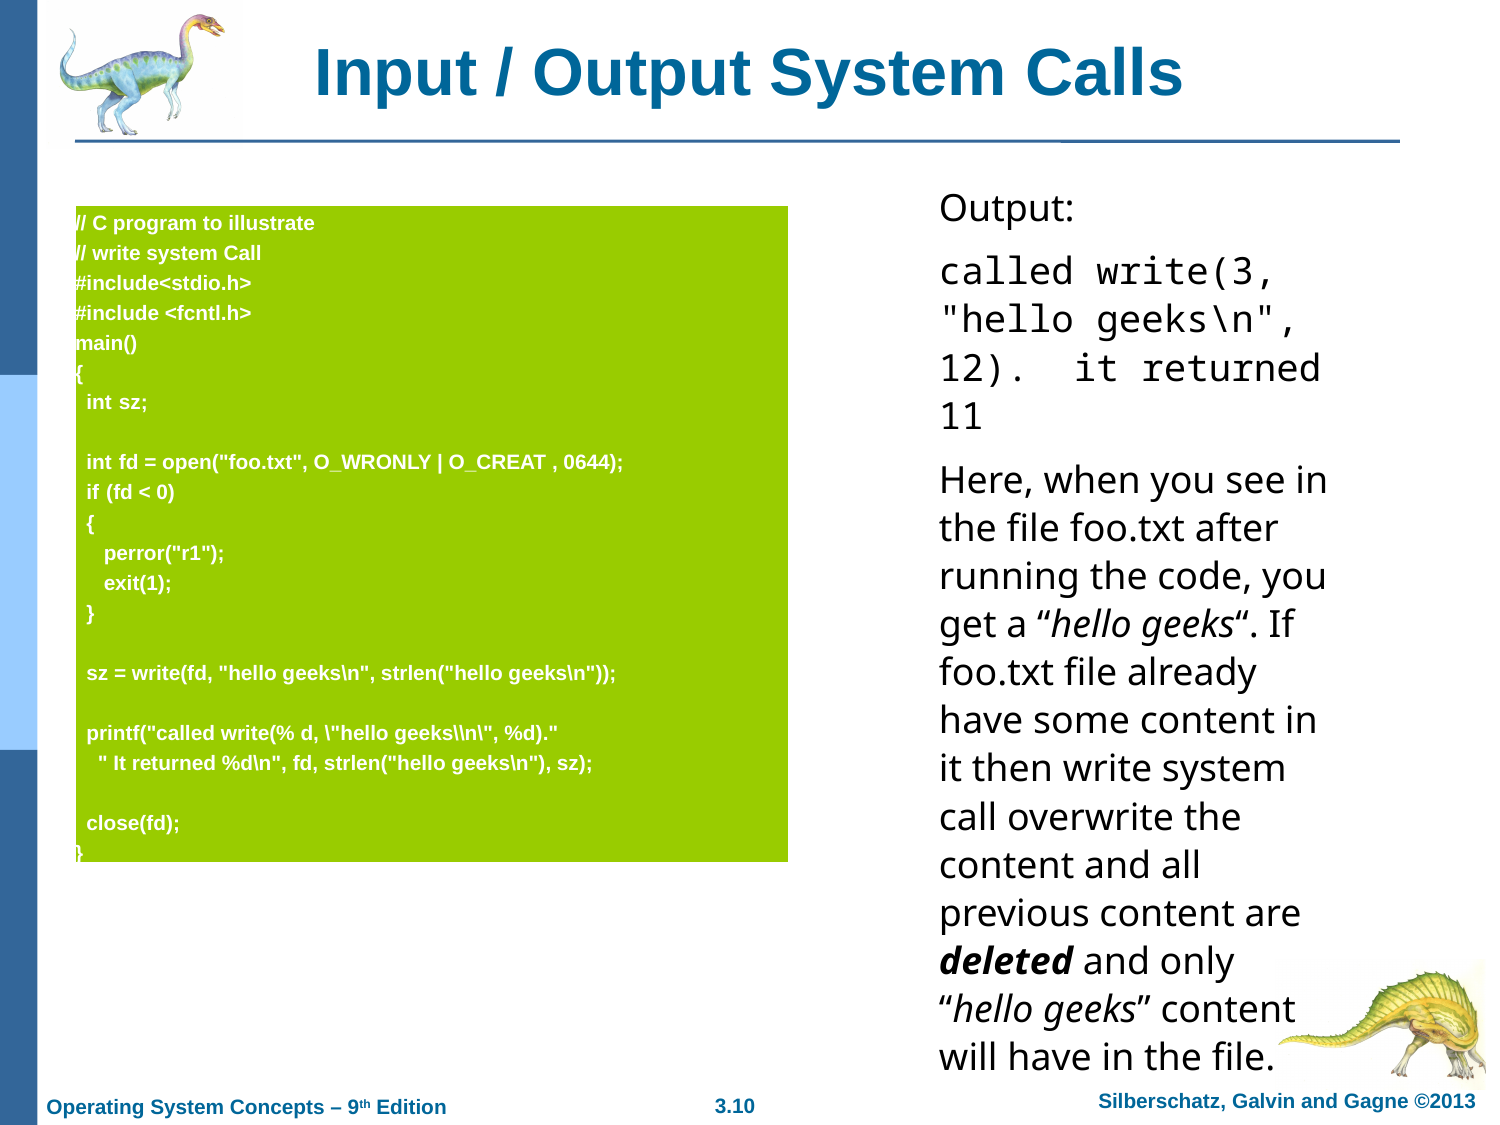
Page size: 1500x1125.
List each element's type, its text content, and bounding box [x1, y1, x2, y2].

title Input / Output System Calls [75, 21, 1425, 116]
table_header // C program to illustrate // write system Call #include<stdio.h> #include <fcntl.h> main() { int sz; int fd = open("foo.txt", O_WRONLY | O_CREAT , 0644); if (fd < 0) { perror("r1"); exit(1); } sz = write(fd, "hello geeks\n", strlen("hello geeks\n")); printf("called write(% d, \"hello geeks\\n\", %d)." " It returned %d\n", fd, strlen("hello geeks\n"), sz); close(fd); } [76, 206, 788, 862]
picture [1275, 959, 1486, 1090]
text_box Output: called write(3, "hello geeks\n", 12). it returned 11 Here, when you see in the file foo.txt after running the code, you get a “hello geeks“. If foo.txt file already have some content in it then write system call overwrite the content and all previous content are deleted and only “hello geeks” content will have in the file. [867, 173, 1353, 1086]
picture [46, 0, 243, 149]
